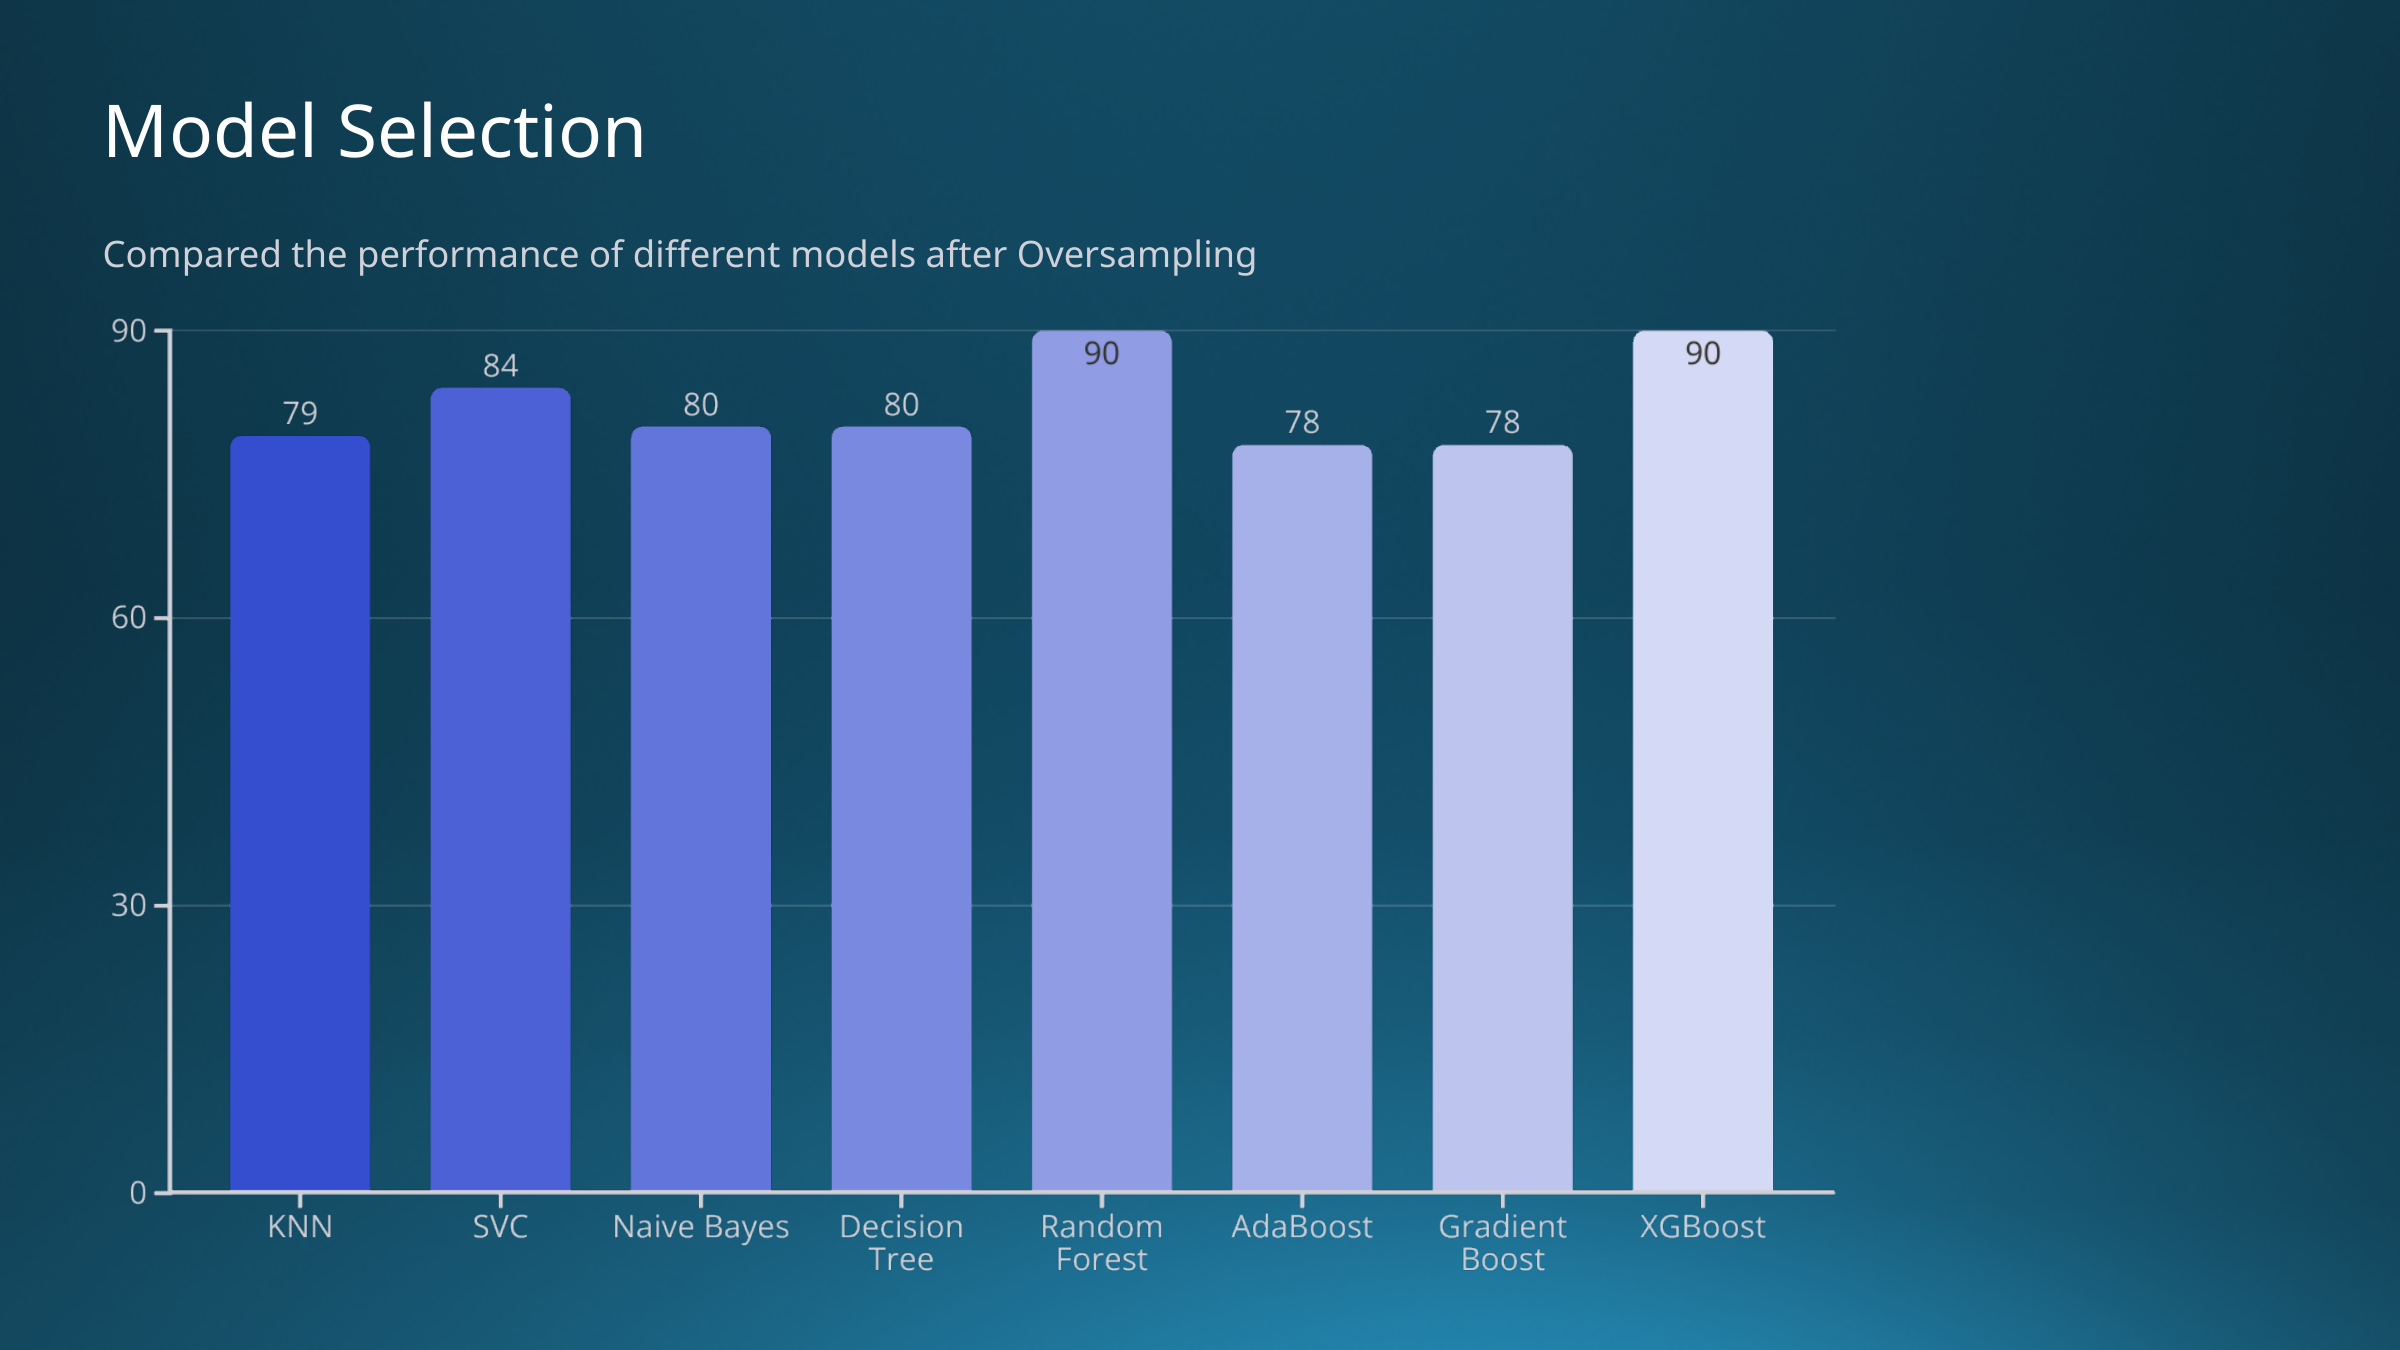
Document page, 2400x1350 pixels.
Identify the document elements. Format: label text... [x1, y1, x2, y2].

text_box Model Selection [102, 80, 838, 173]
text_box Compared the performance of different models after Oversampling [102, 216, 2298, 276]
picture [0, 0, 2400, 1350]
